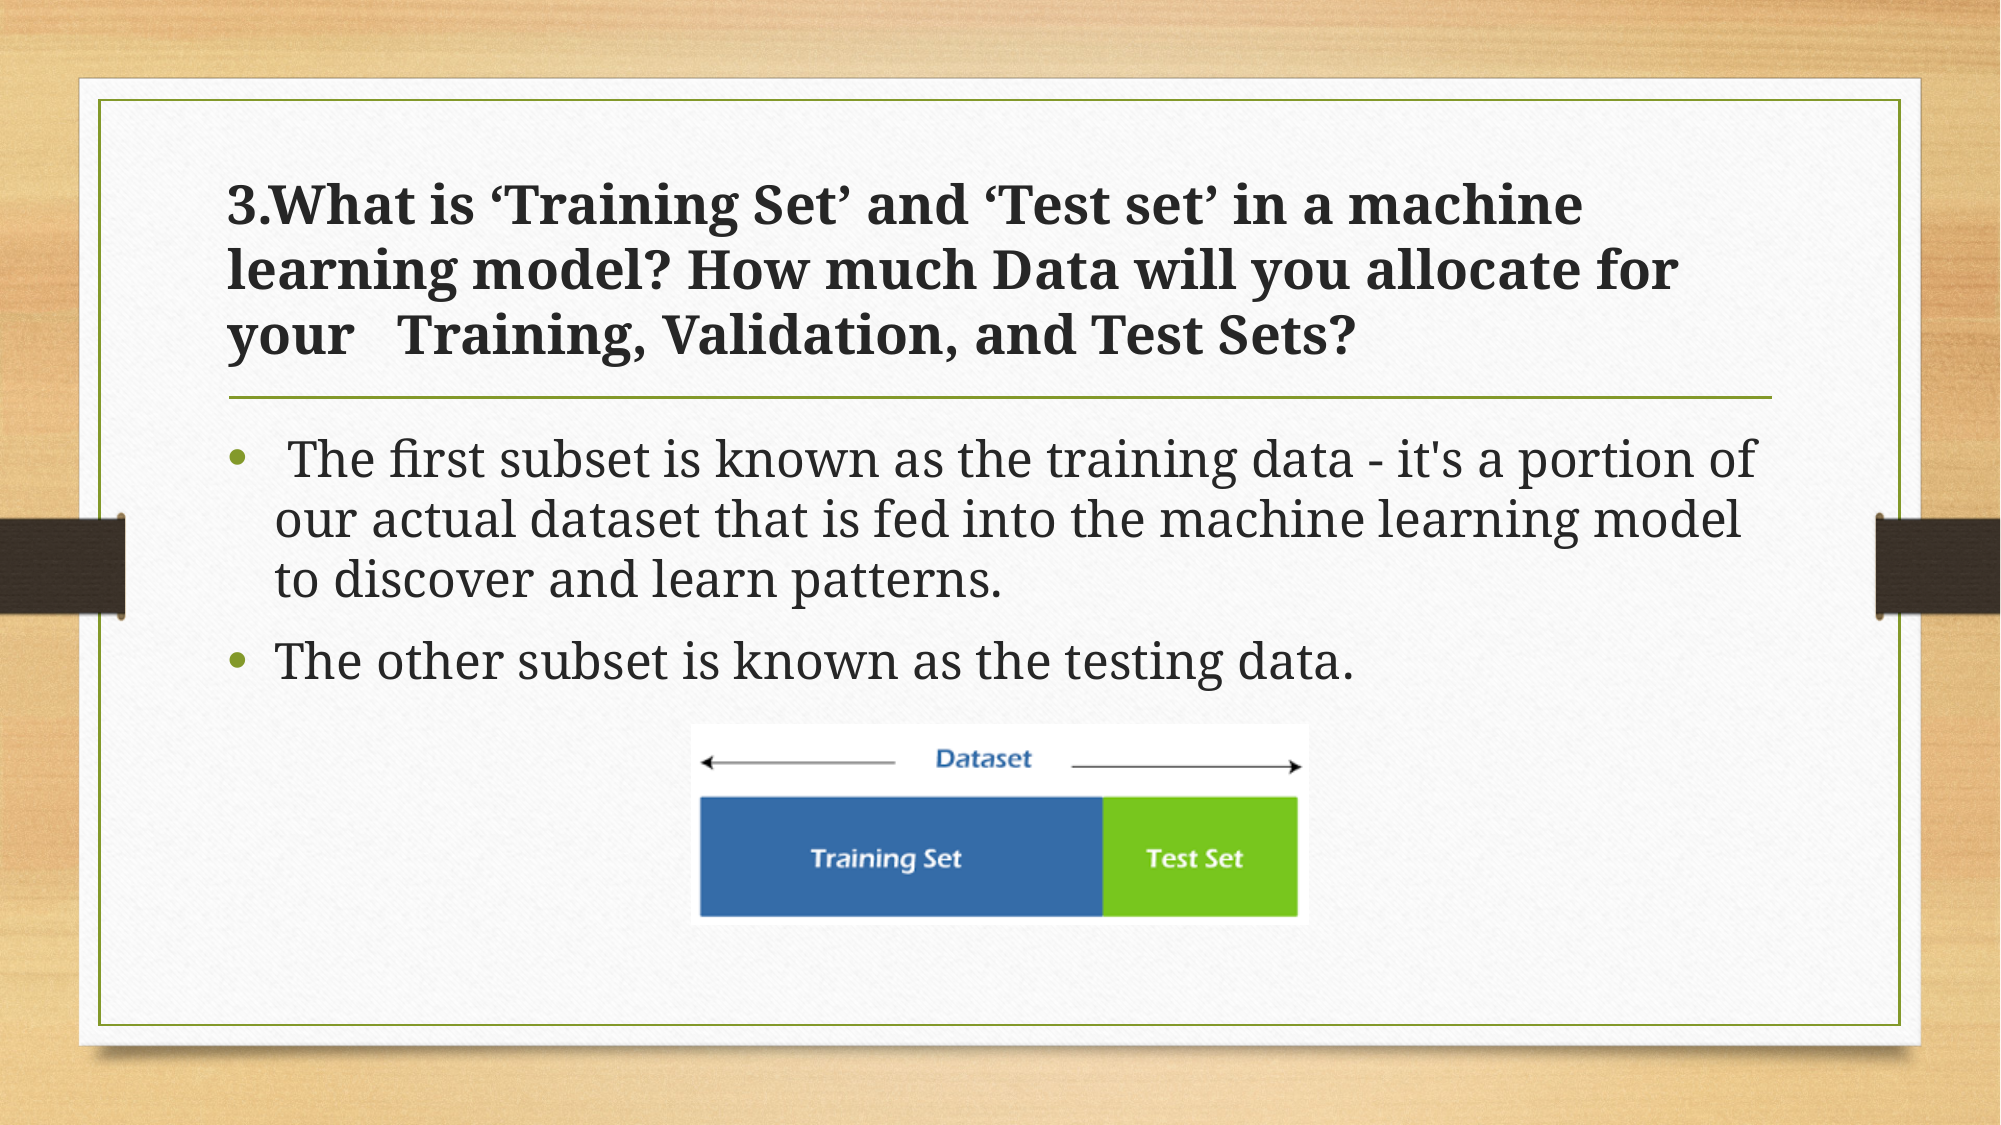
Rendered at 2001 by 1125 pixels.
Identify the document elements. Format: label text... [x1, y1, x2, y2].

picture [0, 0, 2001, 1125]
list The first subset is known as the training data - it's a portion of our actual dataset that is fed into the machine learning model to discover and learn patterns. The other subset is known as the testing data. [212, 419, 1788, 964]
title 3.What is ‘Training Set’ and ‘Test set’ in a machine learning model? How much Data will you allocate for your Training, Validation, and Test Sets? [212, 161, 1788, 375]
